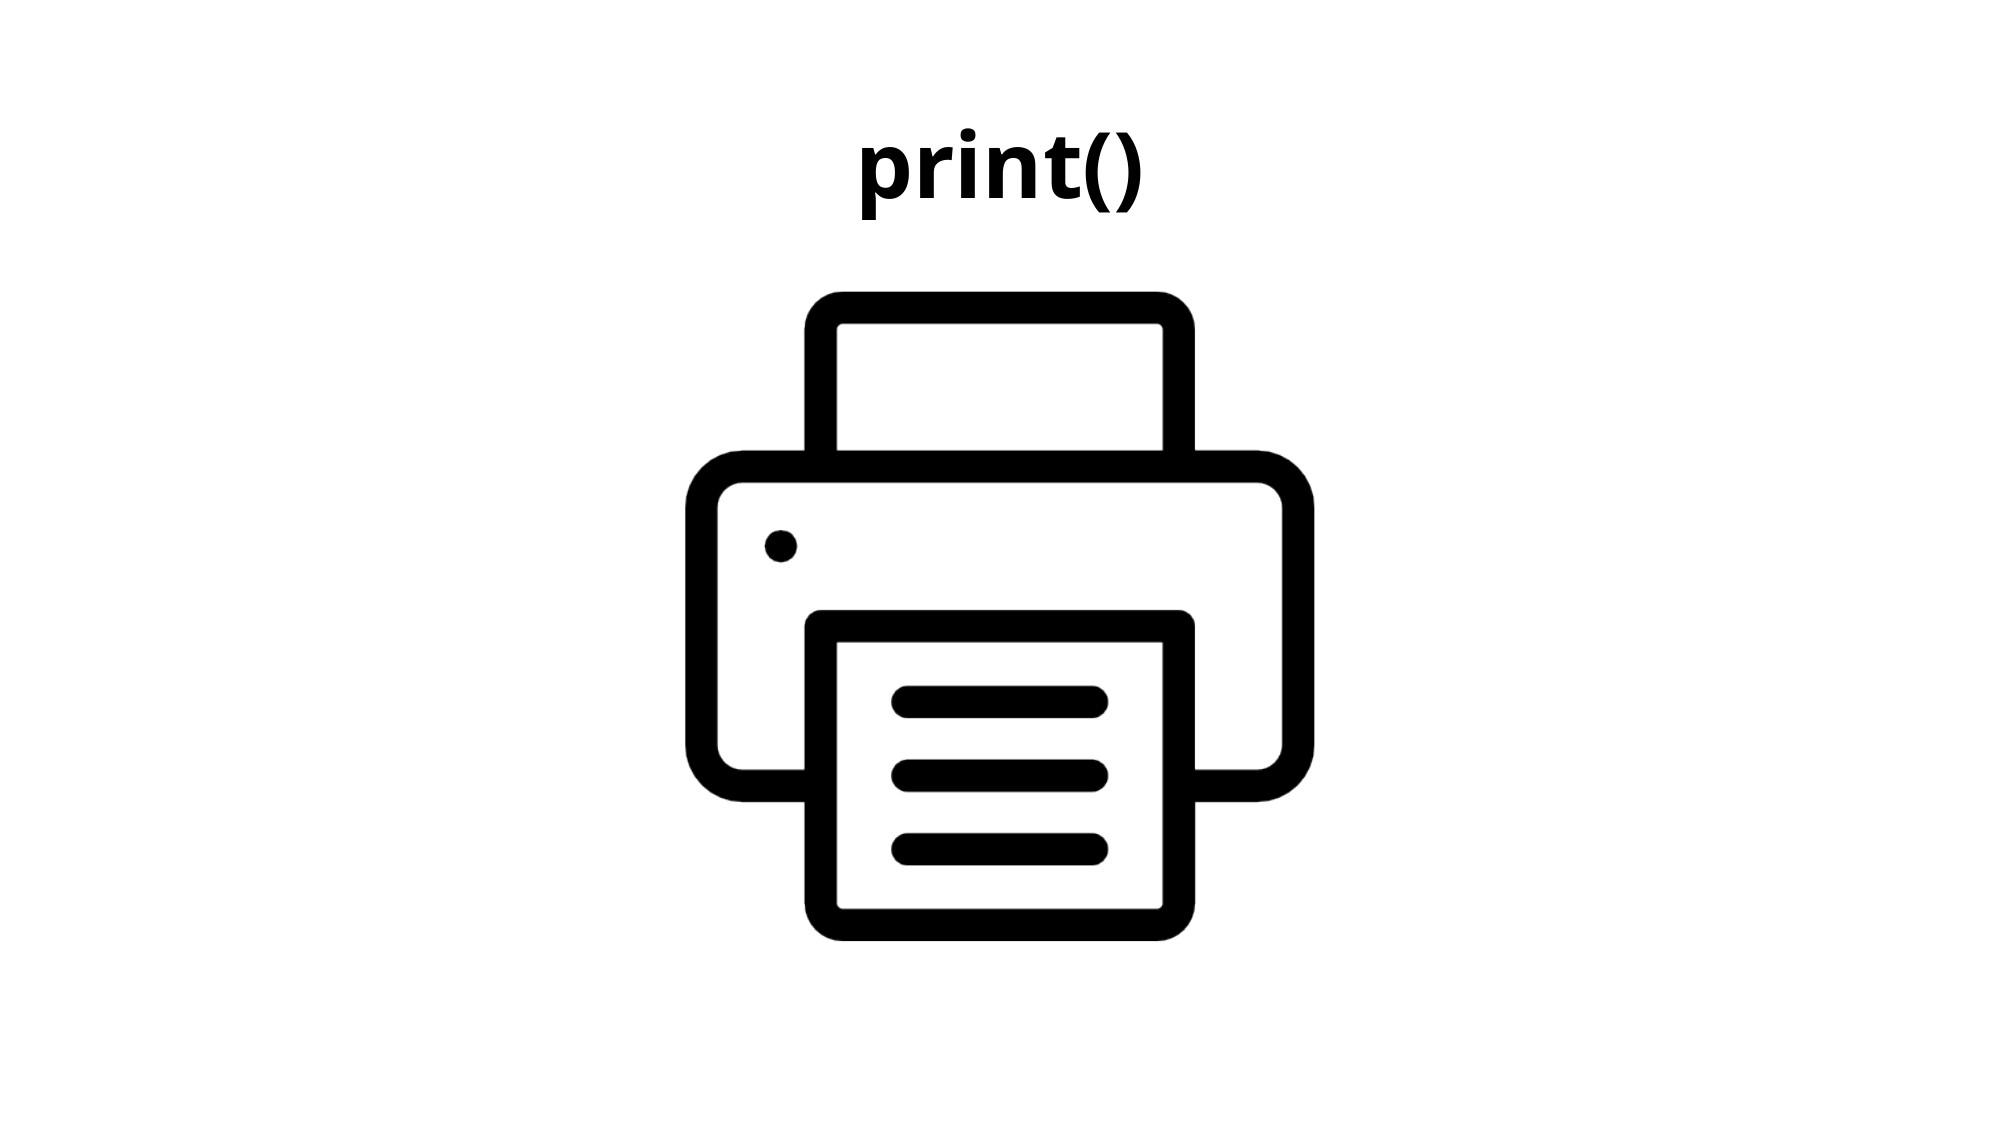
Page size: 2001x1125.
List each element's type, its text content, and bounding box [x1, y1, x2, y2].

picture [660, 277, 1340, 956]
title print() [137, 59, 1863, 278]
